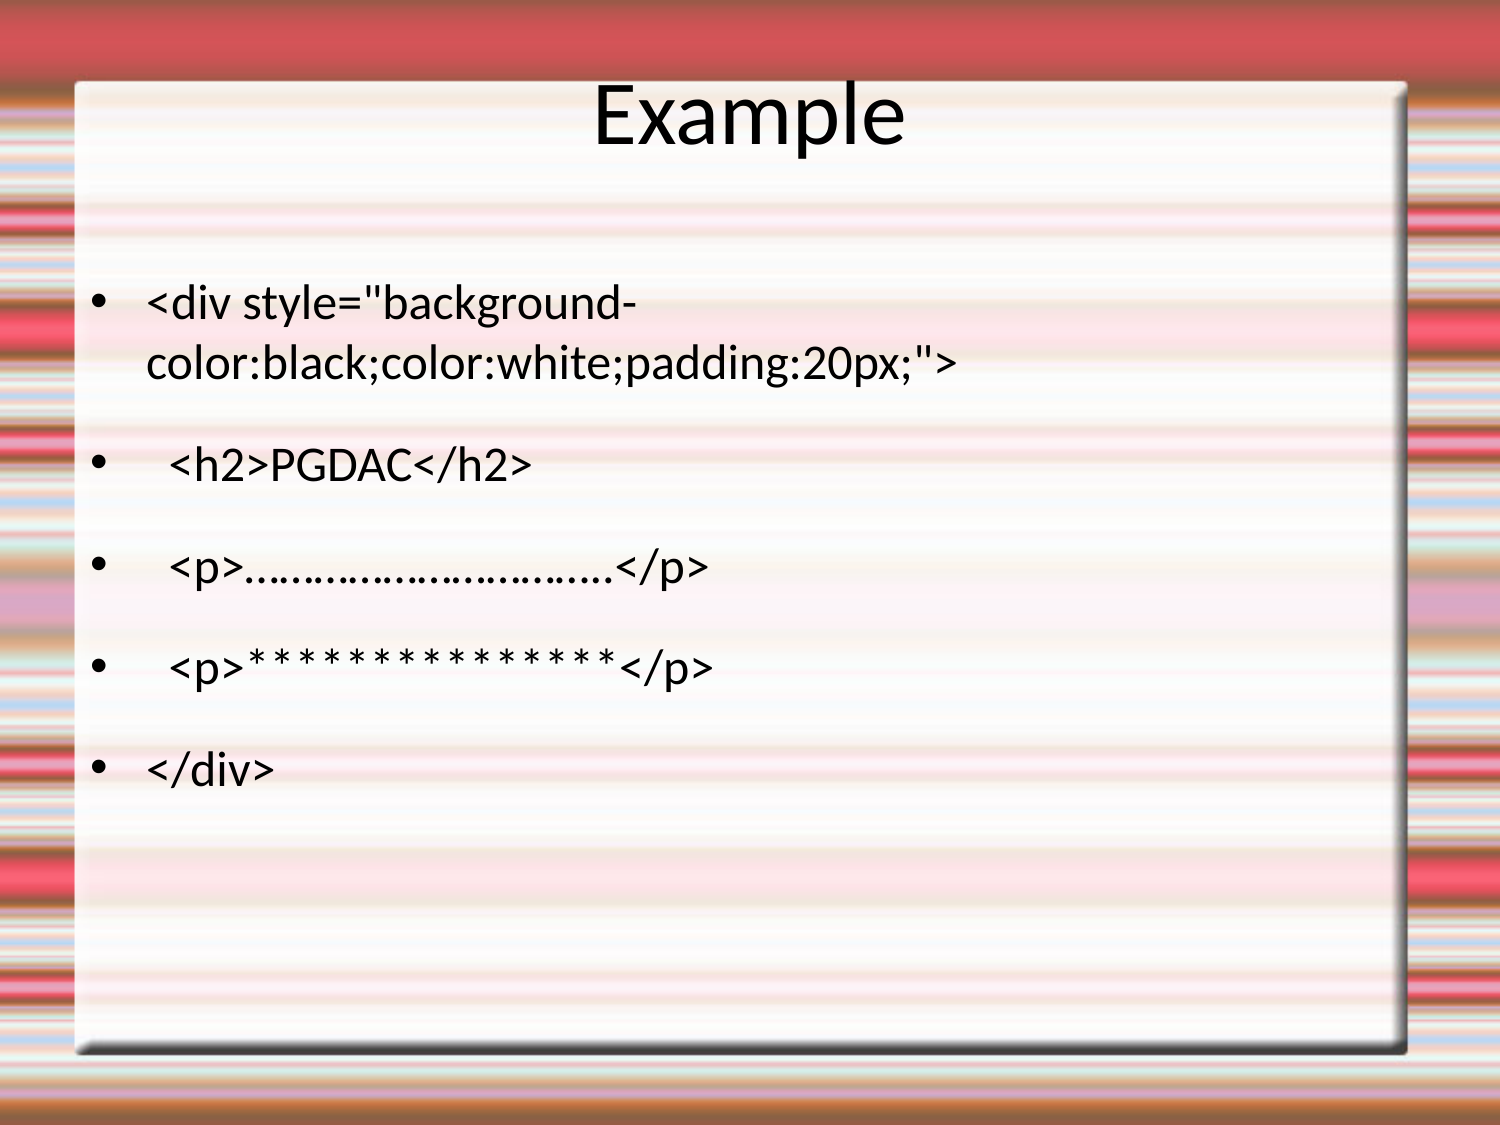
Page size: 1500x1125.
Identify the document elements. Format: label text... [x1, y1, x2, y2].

title Example [75, 45, 1425, 233]
picture [0, 0, 1500, 1125]
text_box <div style="background-color:black;color:white;padding:20px;"> <h2>PGDAC</h2> <p>…………………………..</p> <p>***************</p> </div> [74, 262, 1425, 1005]
